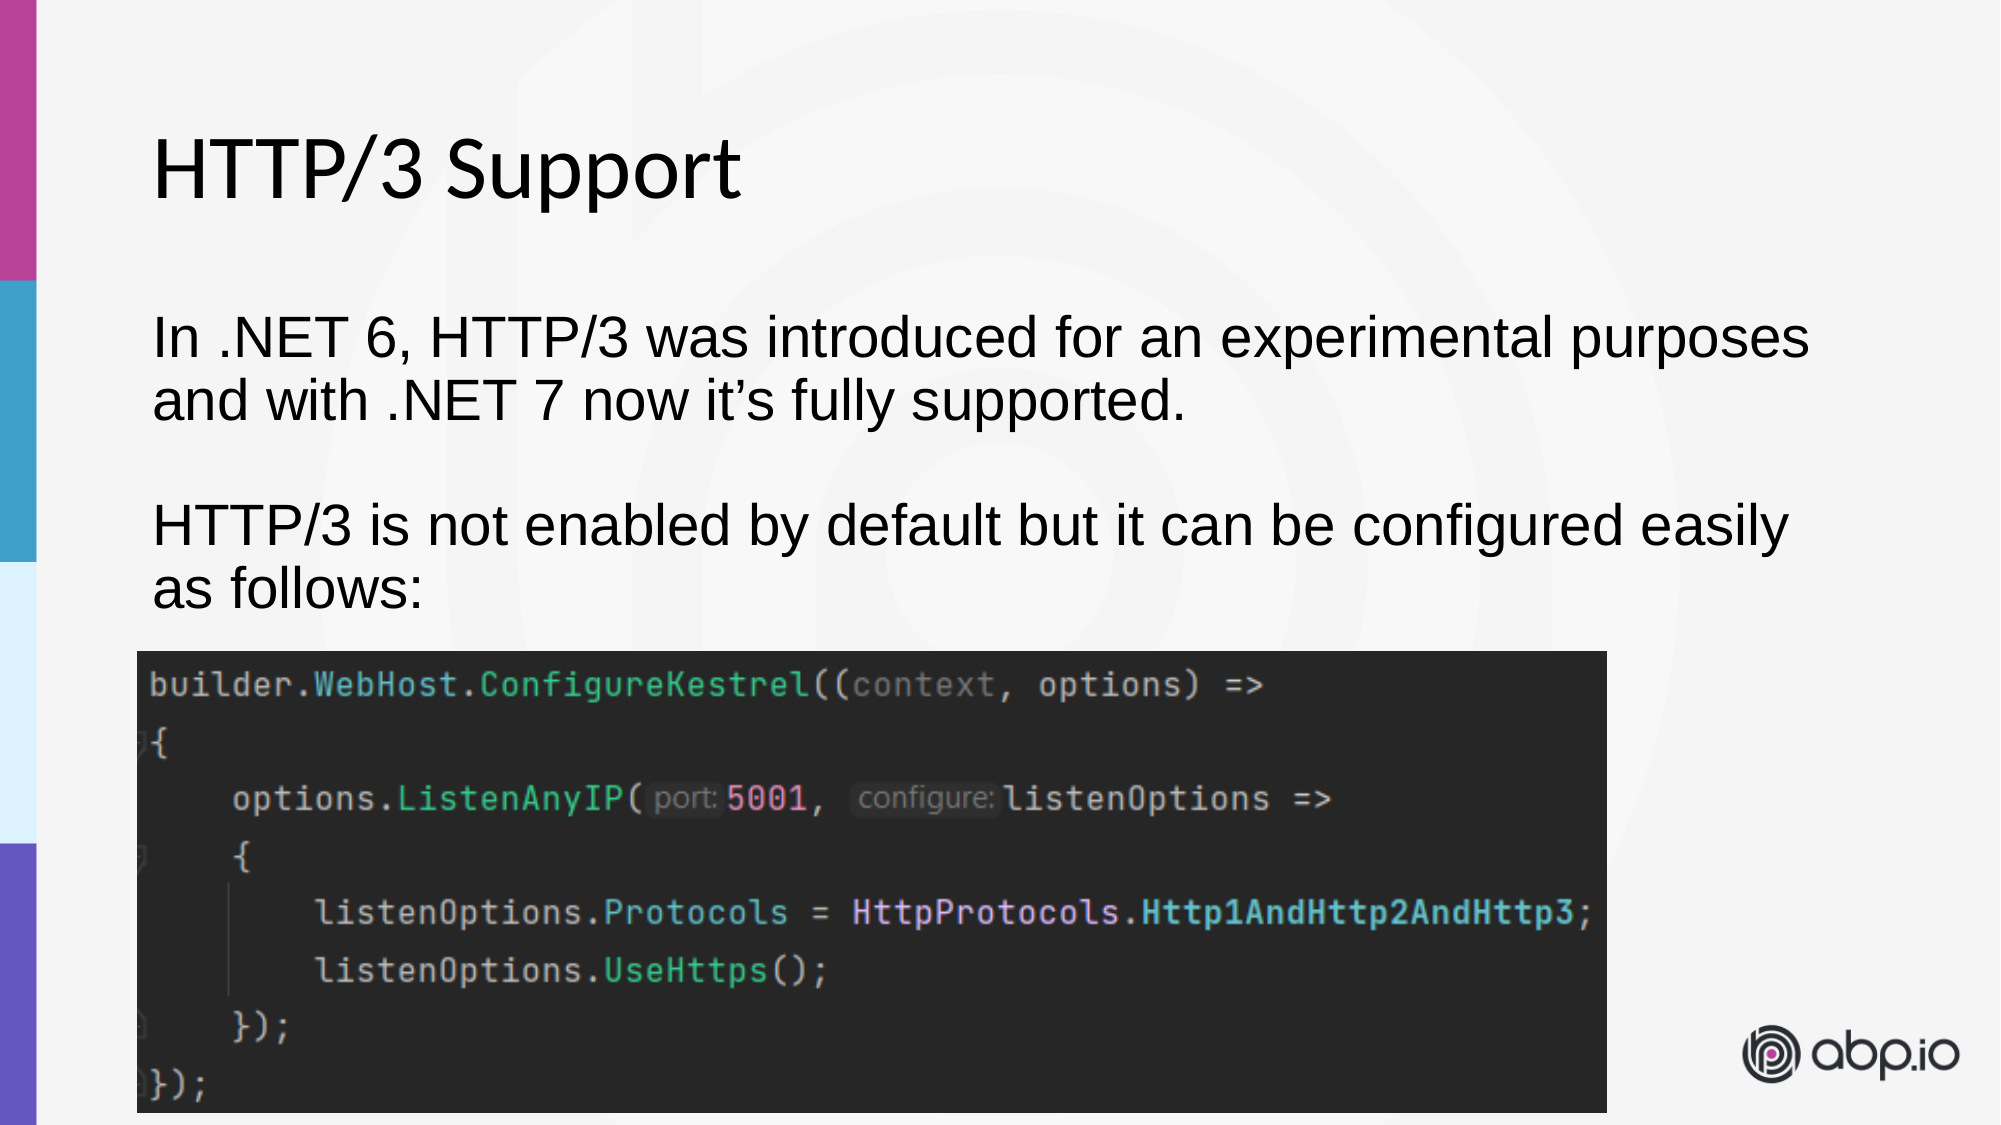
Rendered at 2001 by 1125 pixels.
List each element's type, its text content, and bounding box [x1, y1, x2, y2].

picture [0, 0, 2001, 1125]
list In .NET 6, HTTP/3 was introduced for an experimental purposes and with .NET 7 now it’s fully supported. HTTP/3 is not enabled by default but it can be configured easily as follows: [137, 299, 1863, 1014]
title HTTP/3 Support [137, 59, 1863, 278]
